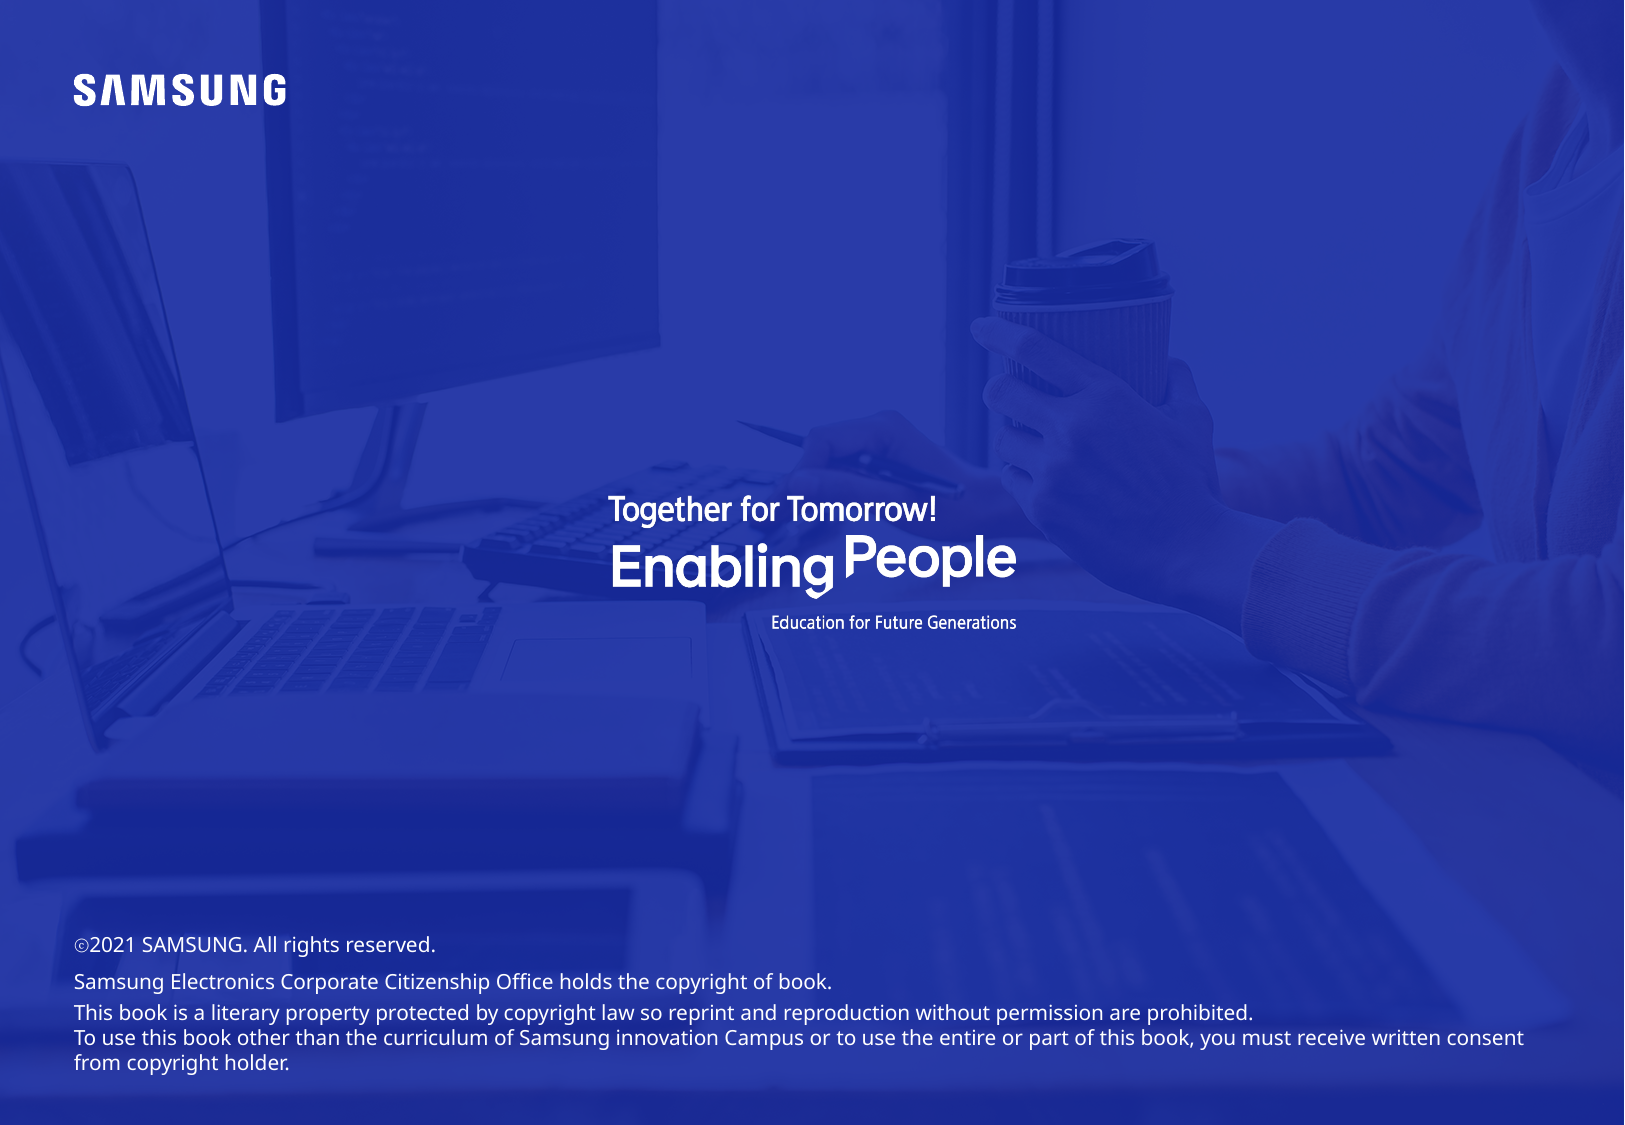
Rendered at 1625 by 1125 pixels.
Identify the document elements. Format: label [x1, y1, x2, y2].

picture [608, 495, 1016, 629]
